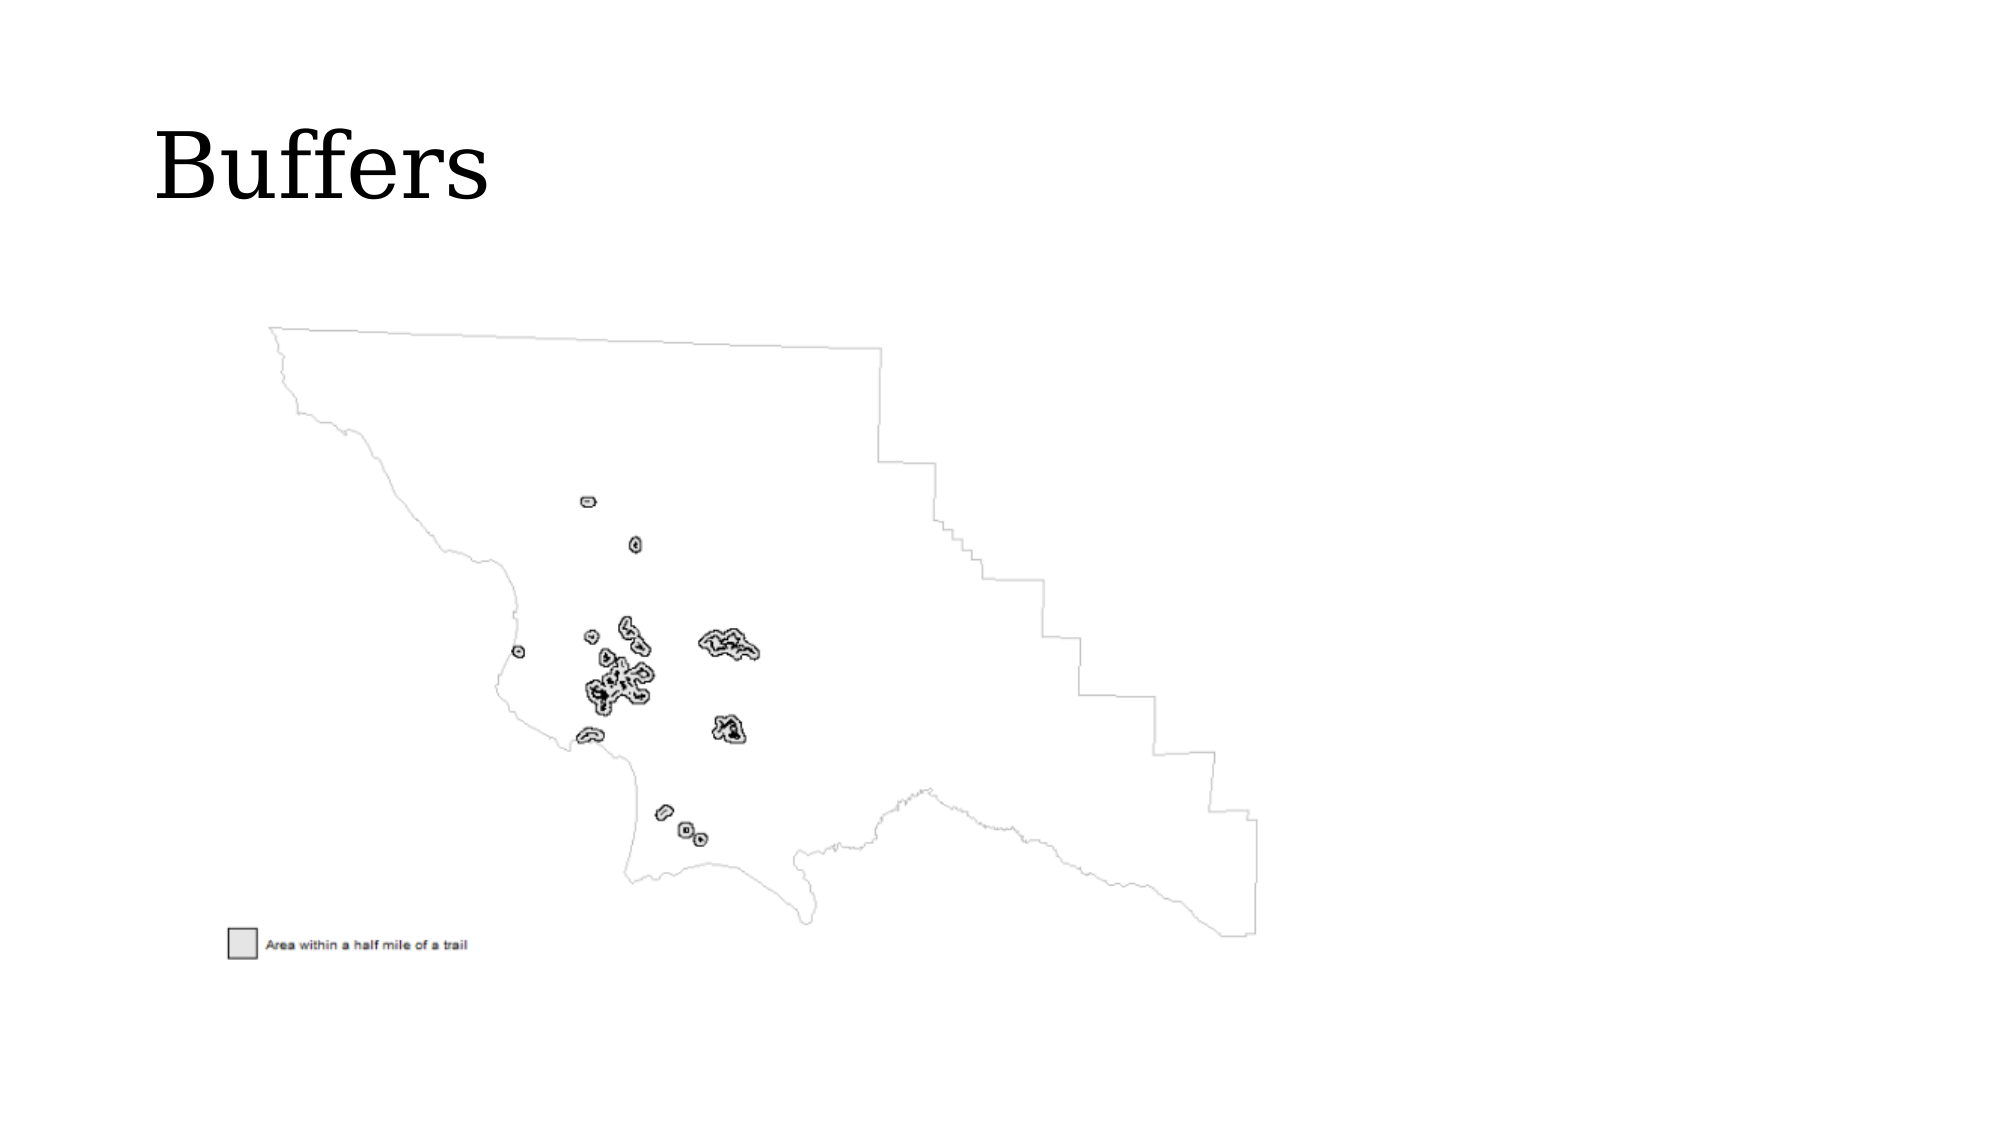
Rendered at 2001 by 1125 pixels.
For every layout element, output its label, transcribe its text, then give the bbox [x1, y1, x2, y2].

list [127, 301, 1401, 978]
title Buffers [137, 59, 1863, 278]
